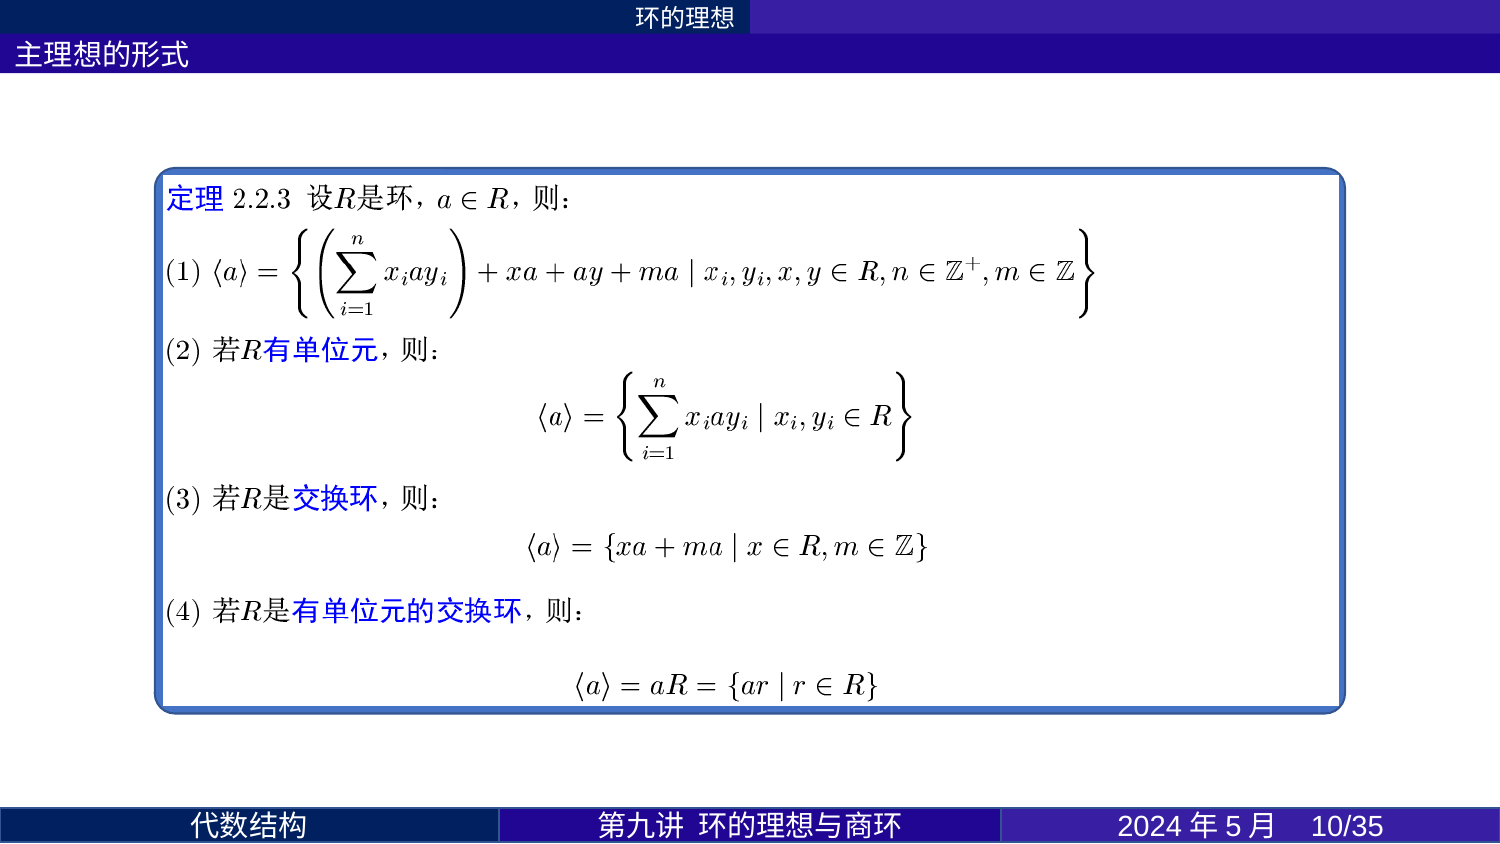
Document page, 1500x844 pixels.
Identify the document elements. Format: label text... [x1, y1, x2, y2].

text_box [749, 0, 1500, 33]
text_box 第九讲 环的理想与商环 [498, 807, 1000, 843]
text_box 代数结构 [0, 807, 498, 843]
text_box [154, 167, 1346, 714]
text_box 环的理想 [0, 0, 749, 33]
text_box 2024年5月 10/35 [1000, 807, 1500, 843]
text_box 主理想的形式 [0, 33, 1500, 74]
